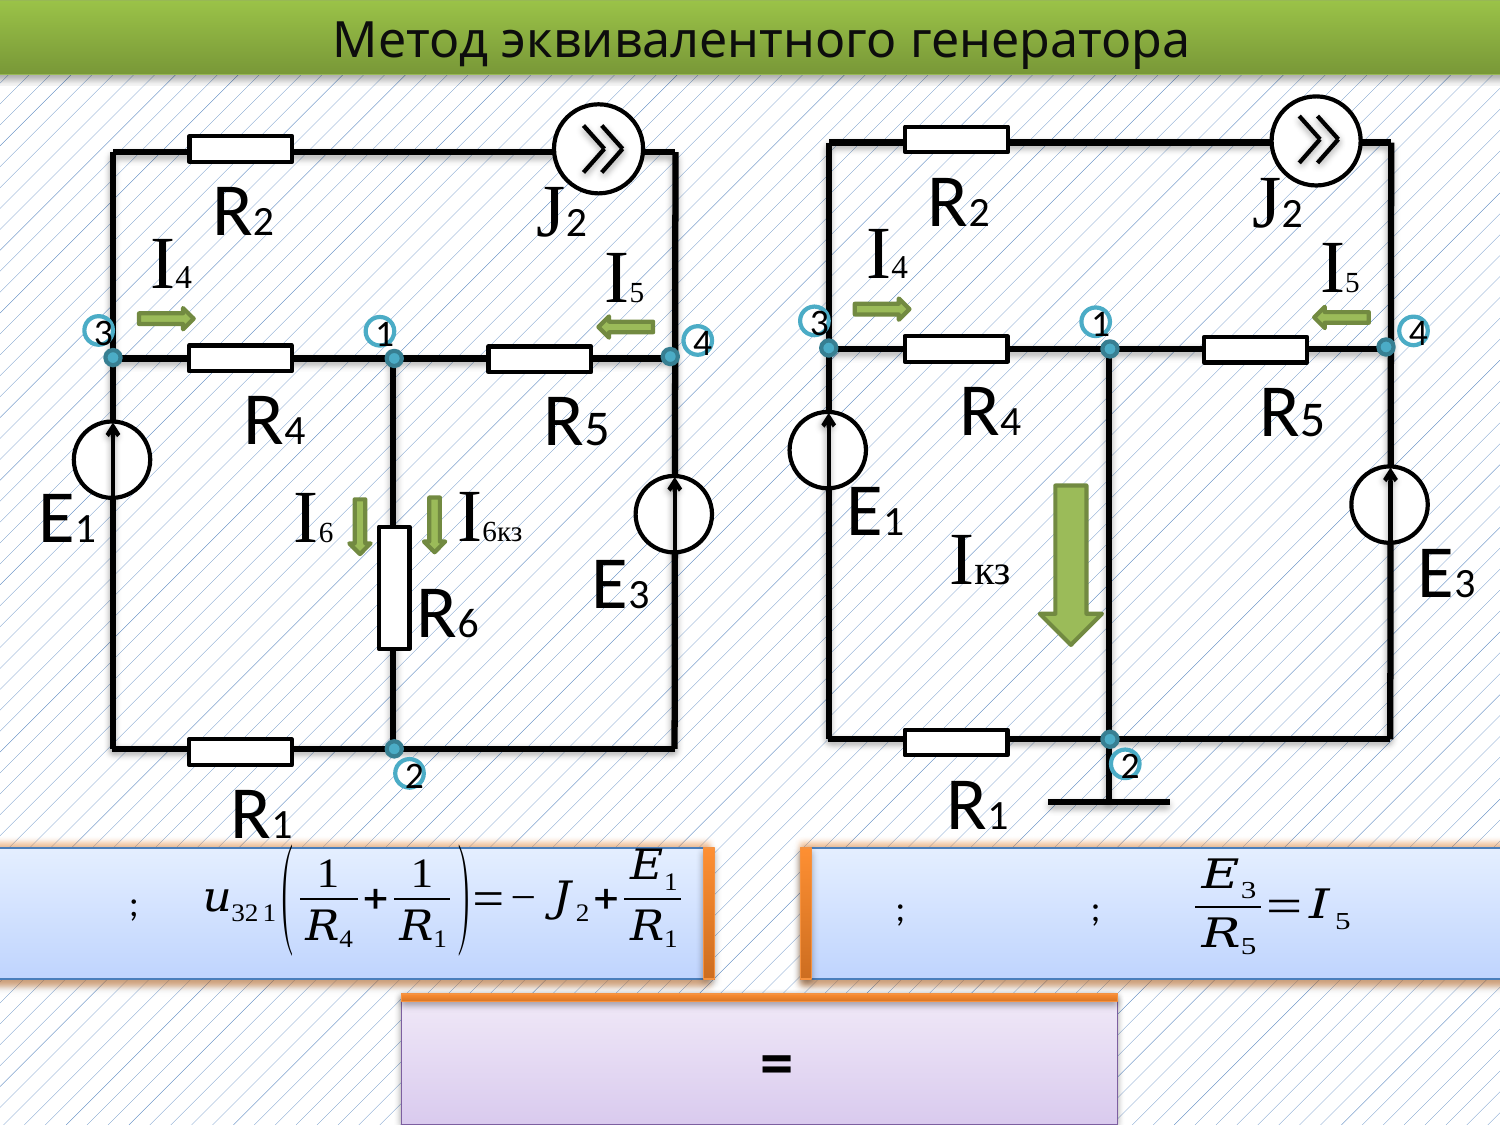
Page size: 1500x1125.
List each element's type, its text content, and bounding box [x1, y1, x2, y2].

text_box [486, 344, 593, 357]
text_box [903, 125, 1010, 141]
text_box [1202, 358, 1309, 365]
text_box R1 [216, 757, 308, 862]
text_box [703, 847, 715, 980]
text_box [1269, 94, 1363, 141]
text_box [553, 160, 644, 196]
text_box 3 [82, 314, 108, 347]
text_box 4 [1397, 314, 1430, 348]
text_box [401, 1009, 1118, 1125]
text_box [1270, 151, 1362, 188]
text_box E3 [577, 526, 665, 632]
text_box [812, 847, 1500, 980]
text_box [71, 419, 108, 460]
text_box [1295, 119, 1343, 160]
text_box [1202, 335, 1309, 348]
text_box E1 [834, 452, 920, 558]
text_box I4 [851, 196, 923, 302]
text_box I6кз [442, 458, 538, 564]
text_box [1312, 316, 1371, 331]
text_box [187, 160, 294, 164]
text_box J2 [1237, 151, 1318, 250]
text_box [852, 302, 912, 322]
text_box Iкз [934, 502, 1026, 607]
text_box [103, 349, 108, 366]
text_box R6 [402, 555, 494, 661]
text_box [1114, 730, 1120, 738]
text_box [1037, 483, 1101, 647]
text_box [800, 847, 812, 980]
text_box [596, 325, 656, 340]
text_box I6 [279, 459, 349, 565]
text_box [903, 358, 1010, 364]
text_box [579, 129, 627, 169]
text_box [660, 347, 669, 357]
text_box [903, 334, 1010, 348]
text_box Метод эквивалентного генератора [0, 0, 1500, 75]
text_box R2 [913, 154, 1005, 249]
text_box [384, 348, 404, 357]
text_box 1 [363, 314, 397, 348]
text_box [398, 525, 412, 651]
text_box [903, 748, 1010, 757]
text_box E1 [23, 460, 108, 566]
text_box R4 [228, 366, 321, 468]
text_box [0, 847, 703, 980]
text_box E3 [1403, 515, 1491, 621]
text_box 2 [1114, 748, 1142, 781]
text_box [1376, 337, 1385, 348]
text_box R2 [197, 164, 289, 259]
text_box [187, 343, 294, 357]
text_box I5 [589, 220, 659, 325]
text_box [187, 366, 294, 373]
text_box [834, 339, 839, 348]
text_box [136, 311, 196, 332]
text_box 1 [1079, 305, 1113, 339]
text_box R4 [944, 358, 1037, 458]
text_box [680, 474, 715, 554]
text_box [1349, 464, 1385, 545]
text_box [551, 102, 646, 151]
text_box R5 [528, 366, 625, 469]
text_box [819, 339, 824, 357]
text_box [377, 525, 388, 651]
text_box R5 [1244, 358, 1341, 459]
text_box [187, 737, 294, 748]
text_box I5 [1305, 210, 1375, 316]
text_box [1396, 464, 1430, 545]
text_box [118, 349, 123, 357]
text_box [787, 410, 824, 490]
text_box I4 [135, 205, 208, 311]
text_box 2 [393, 757, 426, 790]
text_box [834, 410, 869, 452]
text_box [349, 497, 373, 557]
text_box [398, 740, 404, 748]
text_box J2 [521, 160, 602, 260]
text_box [486, 366, 593, 374]
text_box [401, 993, 1118, 1002]
text_box R1 [931, 748, 1024, 852]
text_box [187, 757, 294, 767]
text_box [903, 728, 1010, 738]
text_box [1100, 339, 1120, 348]
text_box 4 [681, 324, 715, 357]
text_box [118, 419, 153, 500]
text_box [633, 474, 669, 554]
text_box [421, 495, 442, 555]
text_box 3 [798, 304, 824, 338]
text_box [187, 134, 294, 151]
